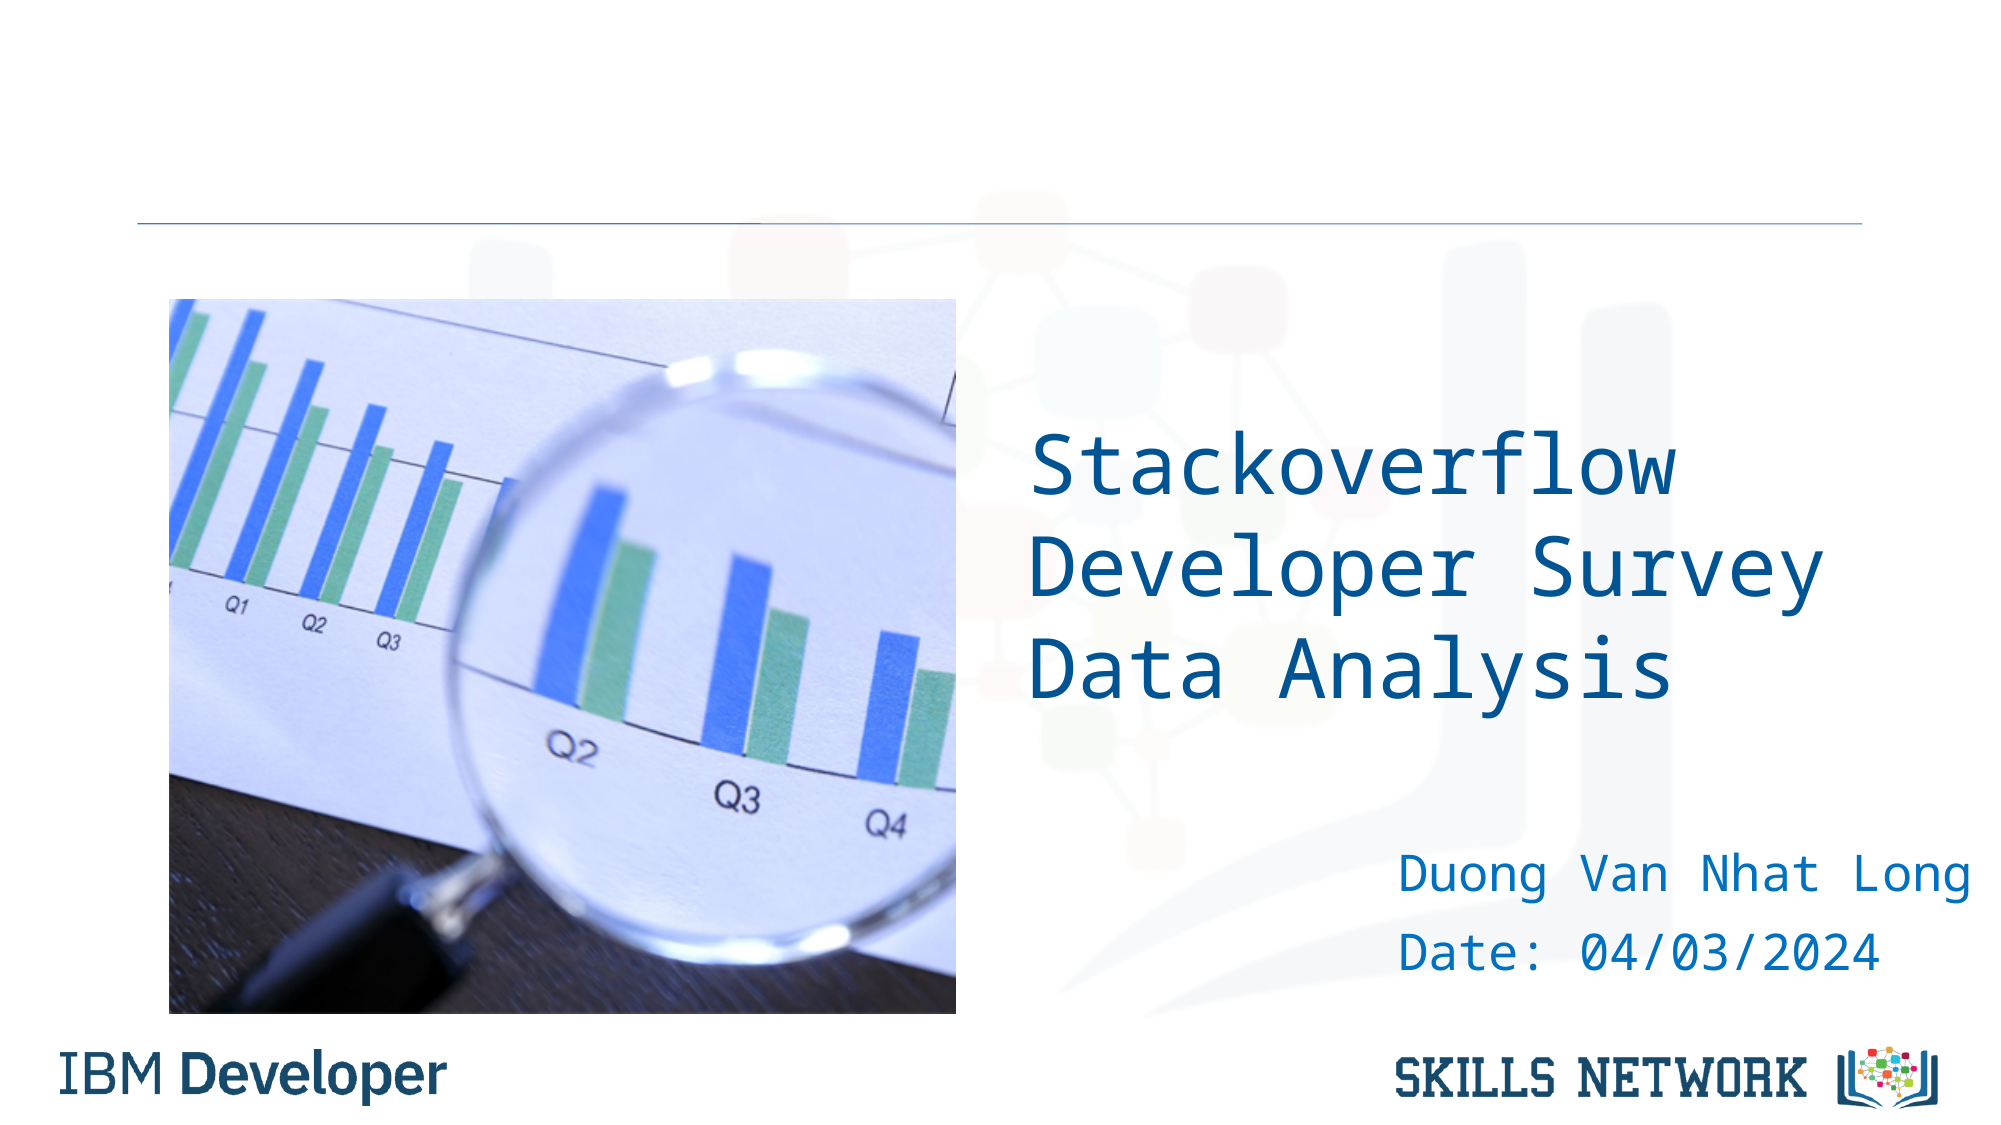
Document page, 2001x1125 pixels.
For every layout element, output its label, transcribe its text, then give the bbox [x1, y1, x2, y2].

title Stackoverflow Developer Survey Data Analysis [1012, 384, 1863, 748]
picture [169, 299, 956, 1014]
list Duong Van Nhat Long Date: 04/03/2024 [1383, 834, 2000, 1052]
picture [1390, 1052, 1945, 1111]
picture [55, 1045, 459, 1108]
